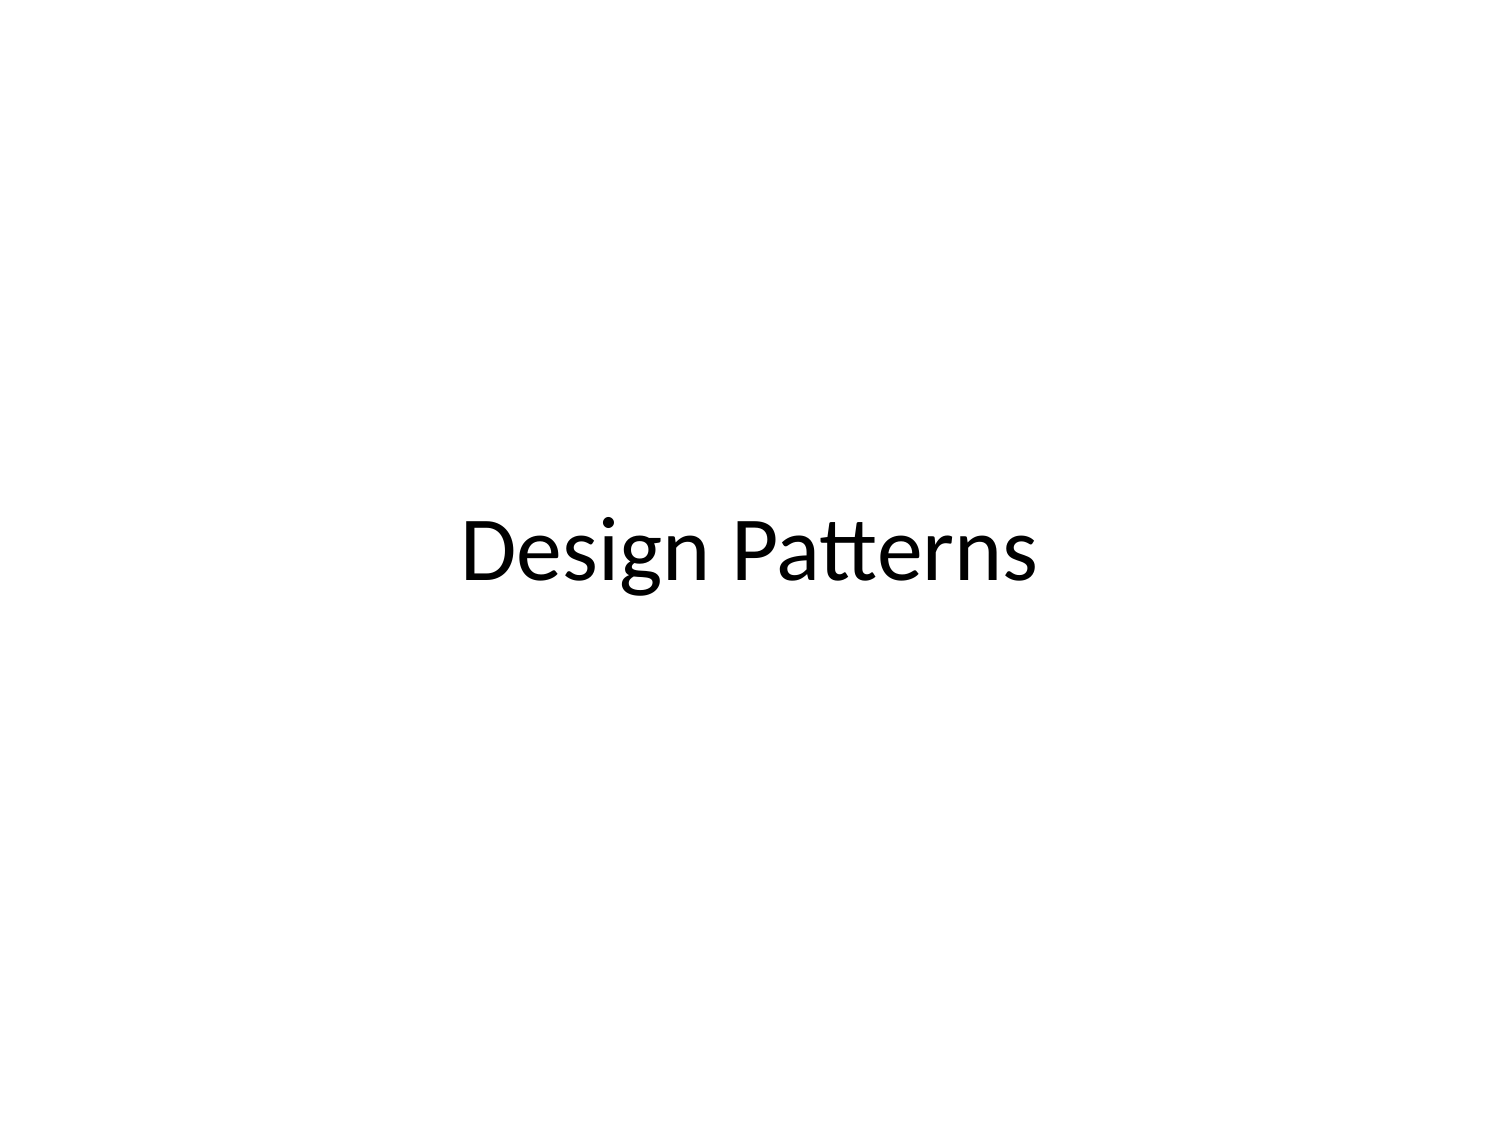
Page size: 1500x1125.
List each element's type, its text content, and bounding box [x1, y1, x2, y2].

title Design Patterns [75, 450, 1425, 638]
